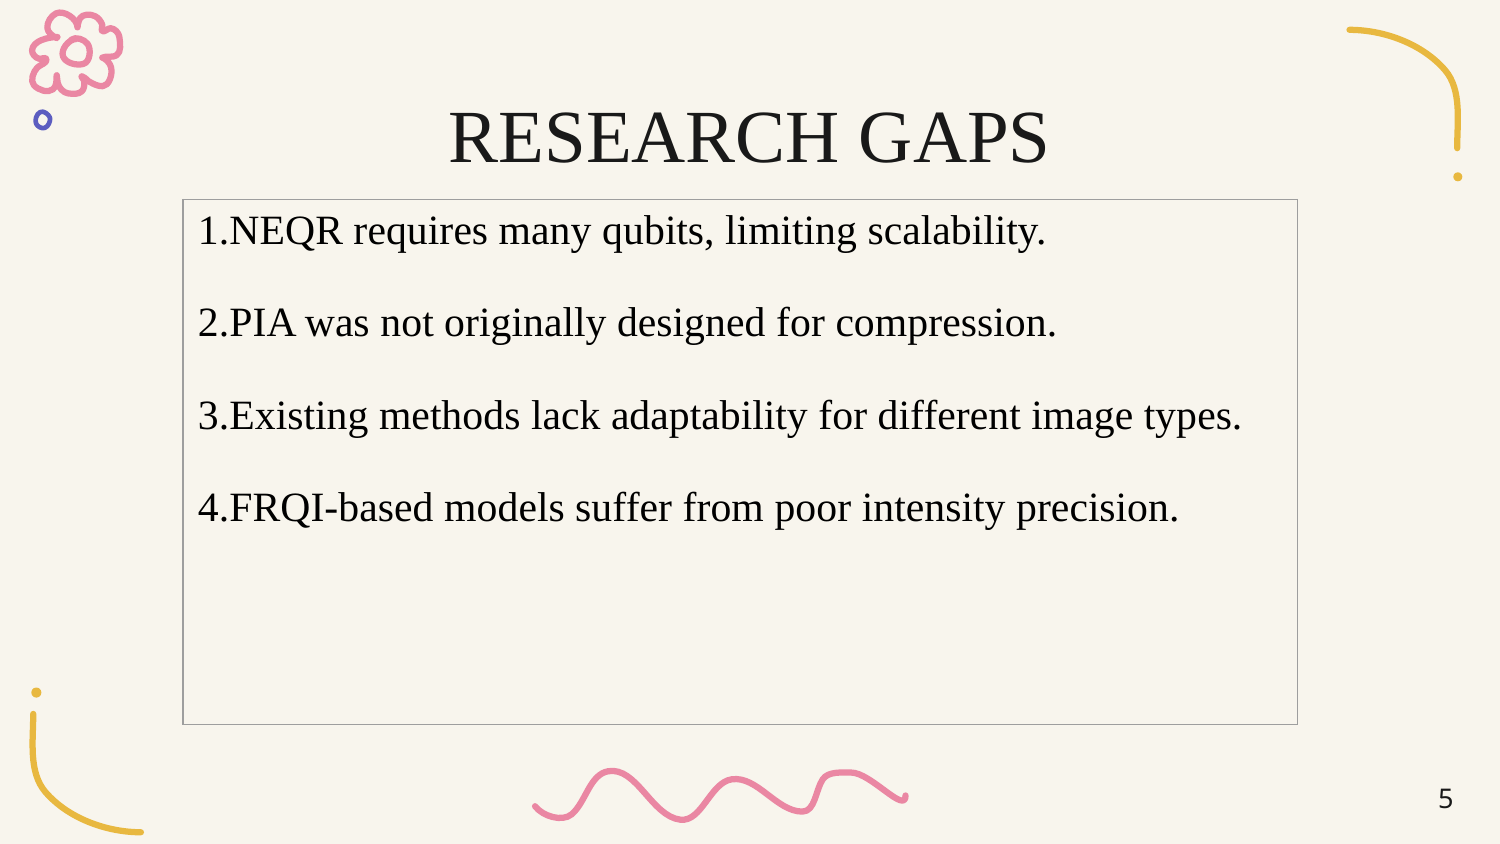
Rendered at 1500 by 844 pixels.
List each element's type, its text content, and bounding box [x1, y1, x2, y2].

title RESEARCH GAPS [118, 72, 1382, 167]
table_header 1.NEQR requires many qubits, limiting scalability. 2.PIA was not originally designed for compression. 3.Existing methods lack adaptability for different image types. 4.FRQI-based models suffer from poor intensity precision. [184, 200, 1297, 724]
